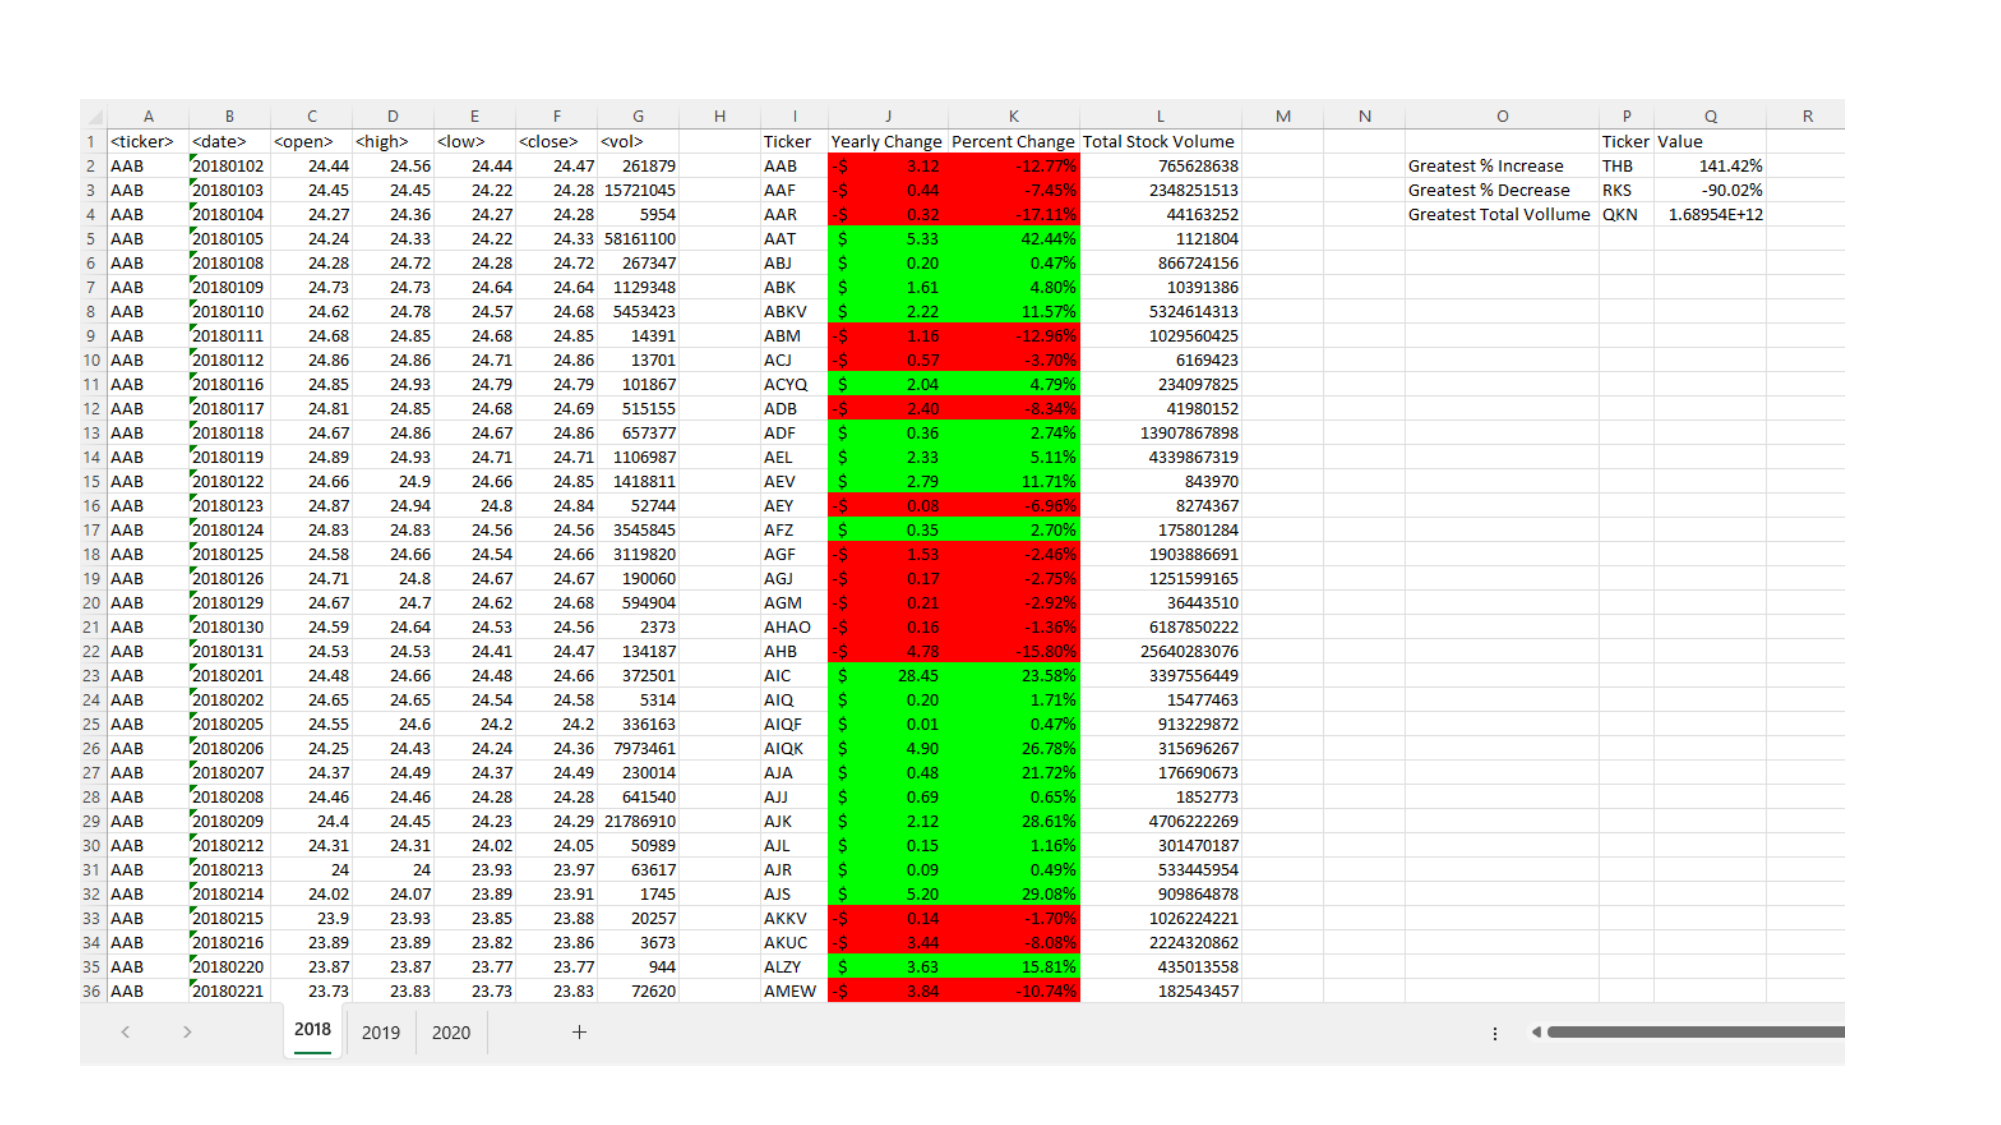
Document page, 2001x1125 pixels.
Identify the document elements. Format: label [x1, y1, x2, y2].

picture [80, 99, 1845, 1066]
